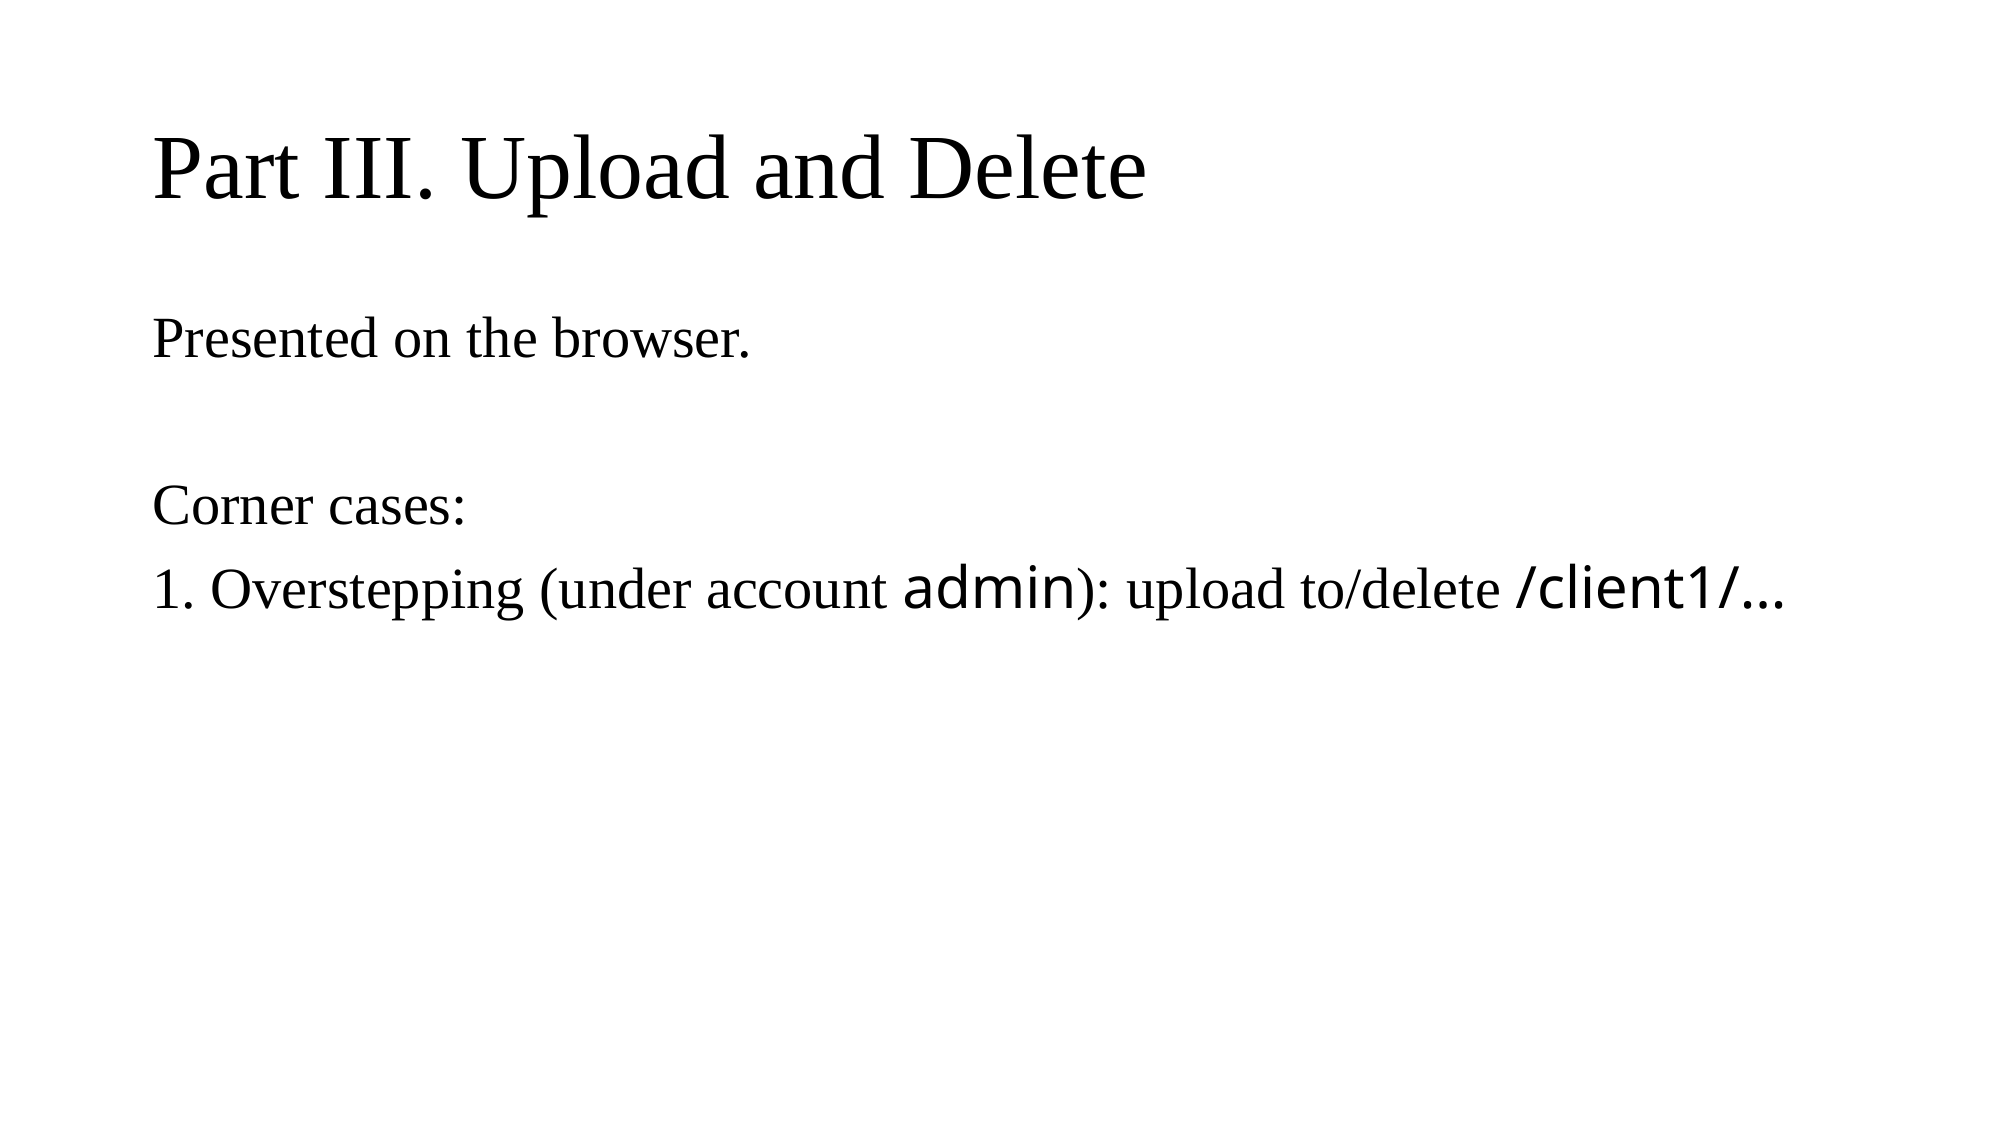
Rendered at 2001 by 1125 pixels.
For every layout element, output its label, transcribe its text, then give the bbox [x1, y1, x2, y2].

title Part III. Upload and Delete [137, 59, 1863, 278]
list Presented on the browser. Corner cases: 1. Overstepping (under account admin): upload to/delete /client1/... [137, 299, 1863, 1014]
